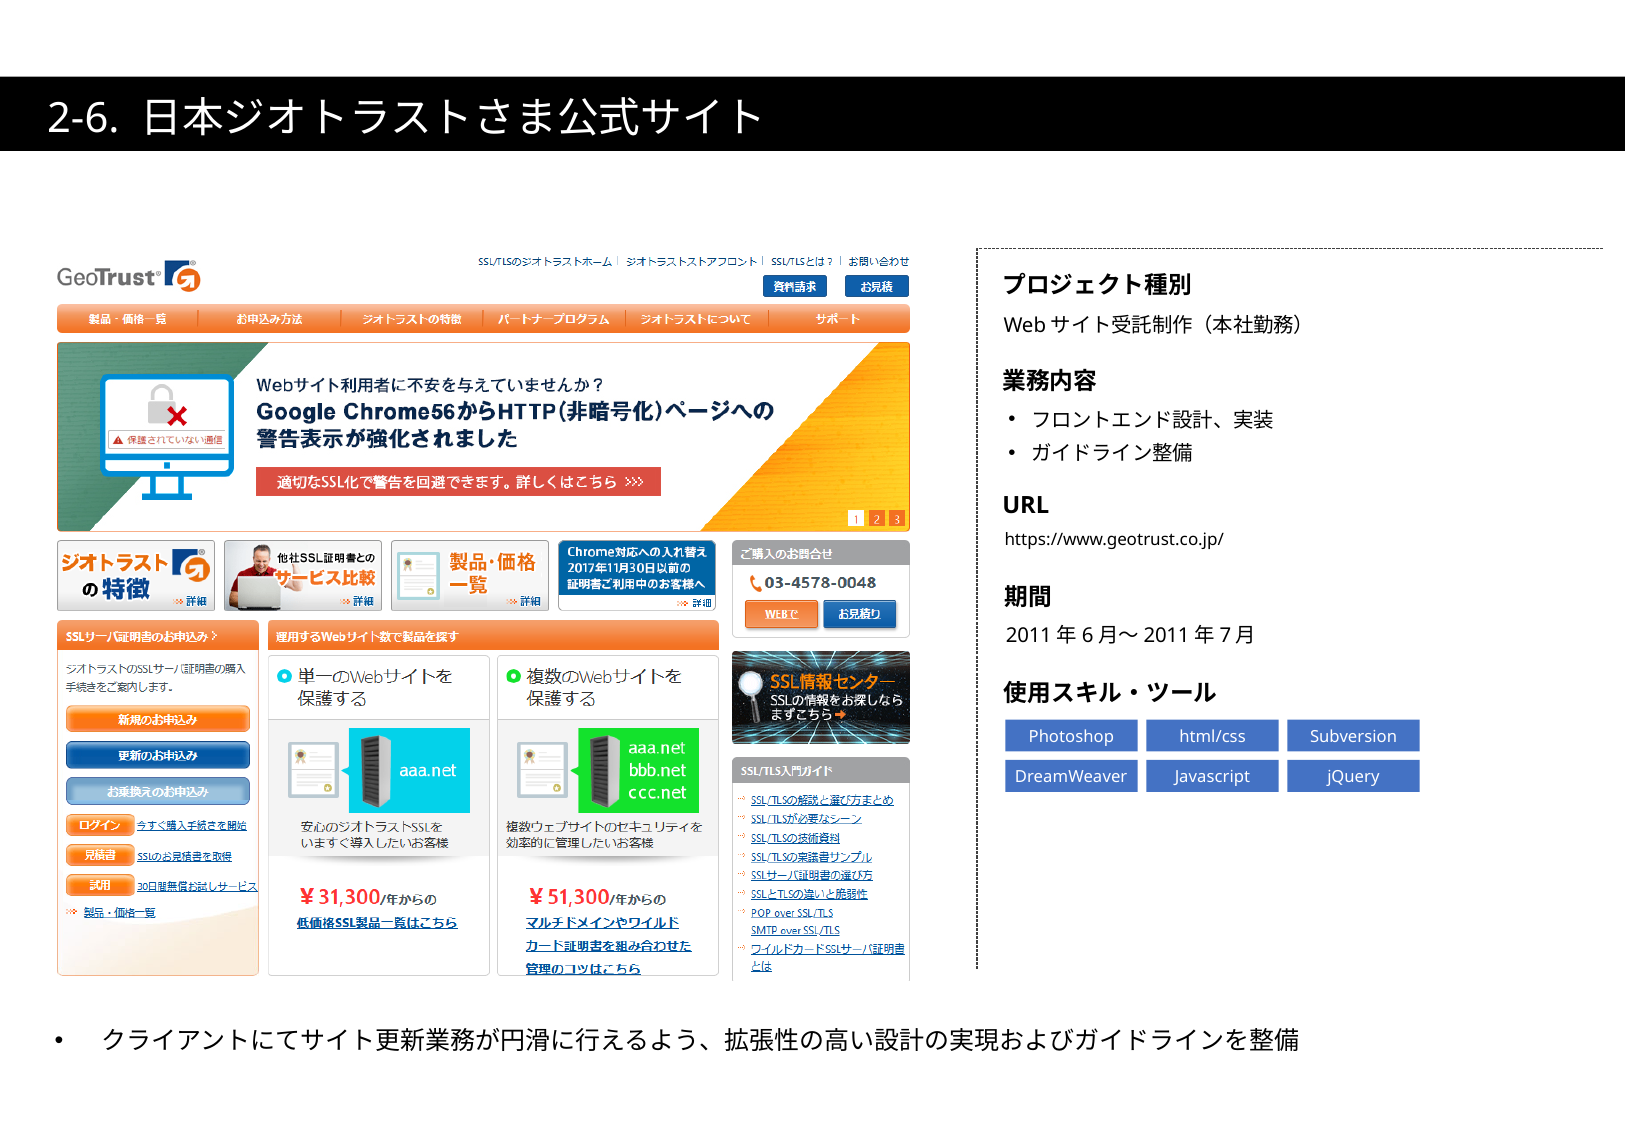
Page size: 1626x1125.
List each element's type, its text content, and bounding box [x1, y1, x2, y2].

text_box https://www.geotrust.co.jp/ [989, 507, 1312, 557]
text_box 業務内容 [987, 352, 1288, 402]
text_box Webサイト受託制作（本社勤務） [988, 294, 1395, 344]
text_box URL [987, 476, 1288, 526]
text_box 期間 [989, 568, 1291, 618]
text_box [977, 248, 1603, 970]
text_box Subversion [1287, 719, 1420, 752]
text_box DreamWeaver [1005, 759, 1138, 792]
picture [55, 248, 911, 982]
text_box 使用スキル・ツール [989, 665, 1290, 714]
text_box 2011年6月～2011年7月 [991, 605, 1292, 655]
text_box クライアントにてサイト更新業務が円滑に行えるよう、拡張性の高い設計の実現およびガイドラインを整備 [39, 1005, 1491, 1062]
text_box 2-6. 日本ジオトラストさま公式サイト [0, 76, 1625, 151]
text_box jQuery [1287, 759, 1420, 792]
text_box プロジェクト種別 [987, 257, 1288, 306]
text_box Javascript [1146, 759, 1279, 792]
text_box html/css [1146, 719, 1279, 752]
